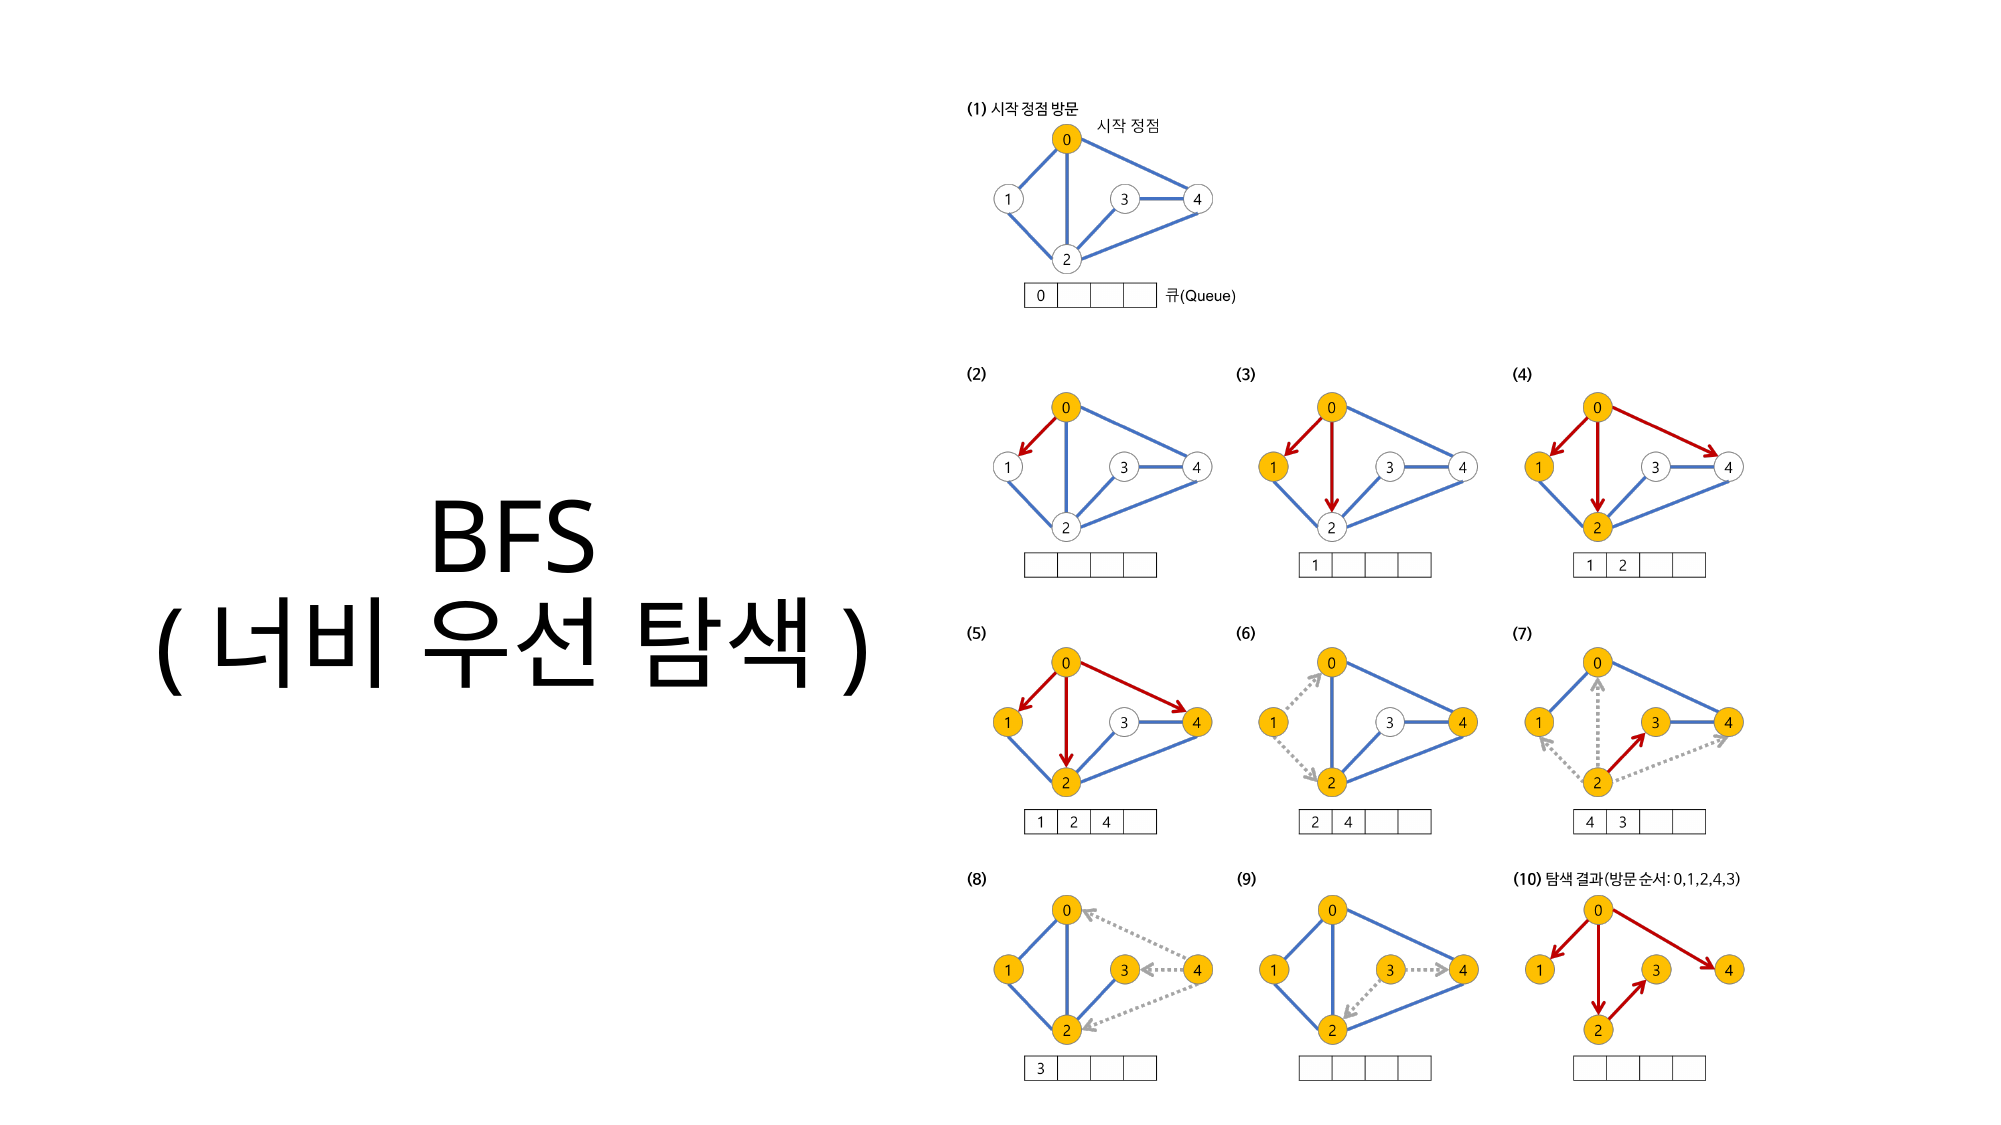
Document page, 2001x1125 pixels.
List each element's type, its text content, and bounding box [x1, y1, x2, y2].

picture [956, 95, 1751, 1086]
title BFS (너비 우선 탐색) [138, 95, 888, 710]
